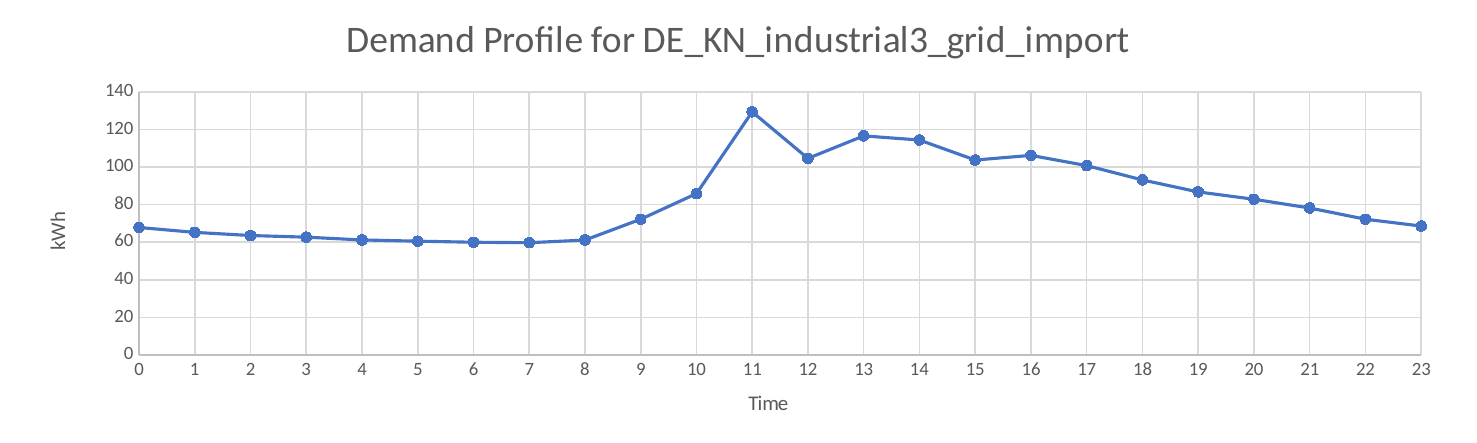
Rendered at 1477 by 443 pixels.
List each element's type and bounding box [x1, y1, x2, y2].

chart [16, 0, 1460, 443]
